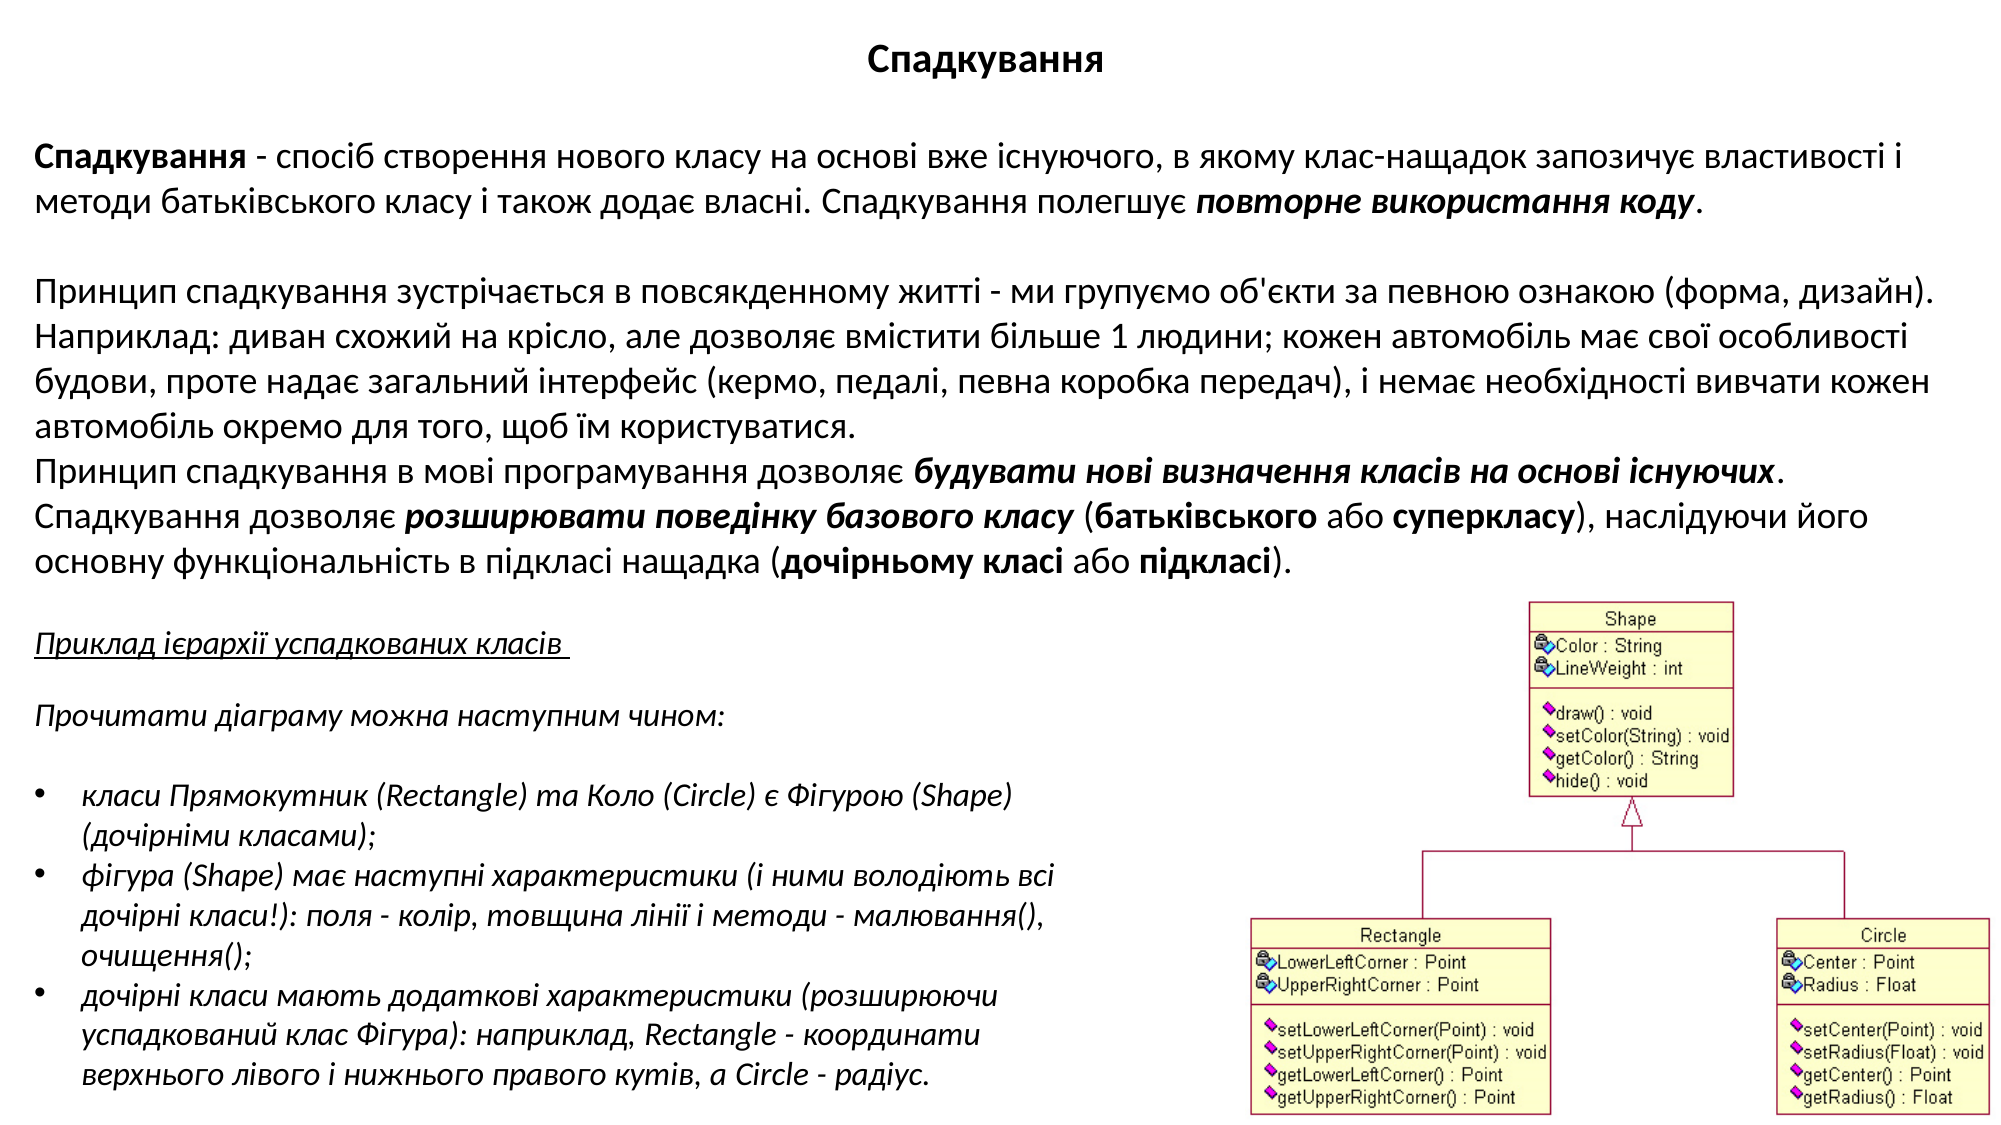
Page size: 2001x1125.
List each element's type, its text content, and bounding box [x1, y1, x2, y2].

text_box Прочитати діаграму можна наступним чином: класи Прямокутник (Rectangle) та Коло (Circle) є Фігурою (Shape) (дочірніми класами); фігура (Shape) має наступні характеристики (і ними володіють всі дочірні класи!): поля - колір, товщина лінії і методи - малювання(), очищення(); дочірні класи мають додаткові характеристики (розширюючи успадкований клас Фігура): наприклад, Rectangle - координати верхнього лівого і нижнього правого кутів, а Circle - радіус. [19, 685, 1144, 1100]
picture [1245, 582, 2000, 1125]
subtitle Спадкування Спадкування - спосіб створення нового класу на основі вже існуючого, в якому клас-нащадок запозичує властивості і методи батьківського класу і також додає власні. Спадкування полегшує повторне використання коду. Принцип спадкування зустрічається в повсякденному житті - ми групуємо об'єкти за певною ознакою (форма, дизайн). Наприклад: диван схожий на крісло, але дозволяє вмістити більше 1 людини; кожен автомобіль має свої особливості будови, проте надає загальний інтерфейс (кермо, педалі, певна коробка передач), і немає необхідності вивчати кожен автомобіль окремо для того, щоб їм користуватися. Принцип спадкування в мові програмування дозволяє будувати нові визначення класів на основі існуючих. Спадкування дозволяє розширювати поведінку базового класу (батьківського або суперкласу), наслідуючи його основну функціональність в підкласі нащадка (дочірньому класі або підкласі). Приклад ієрархії успадкованих класів [19, 23, 1953, 1105]
